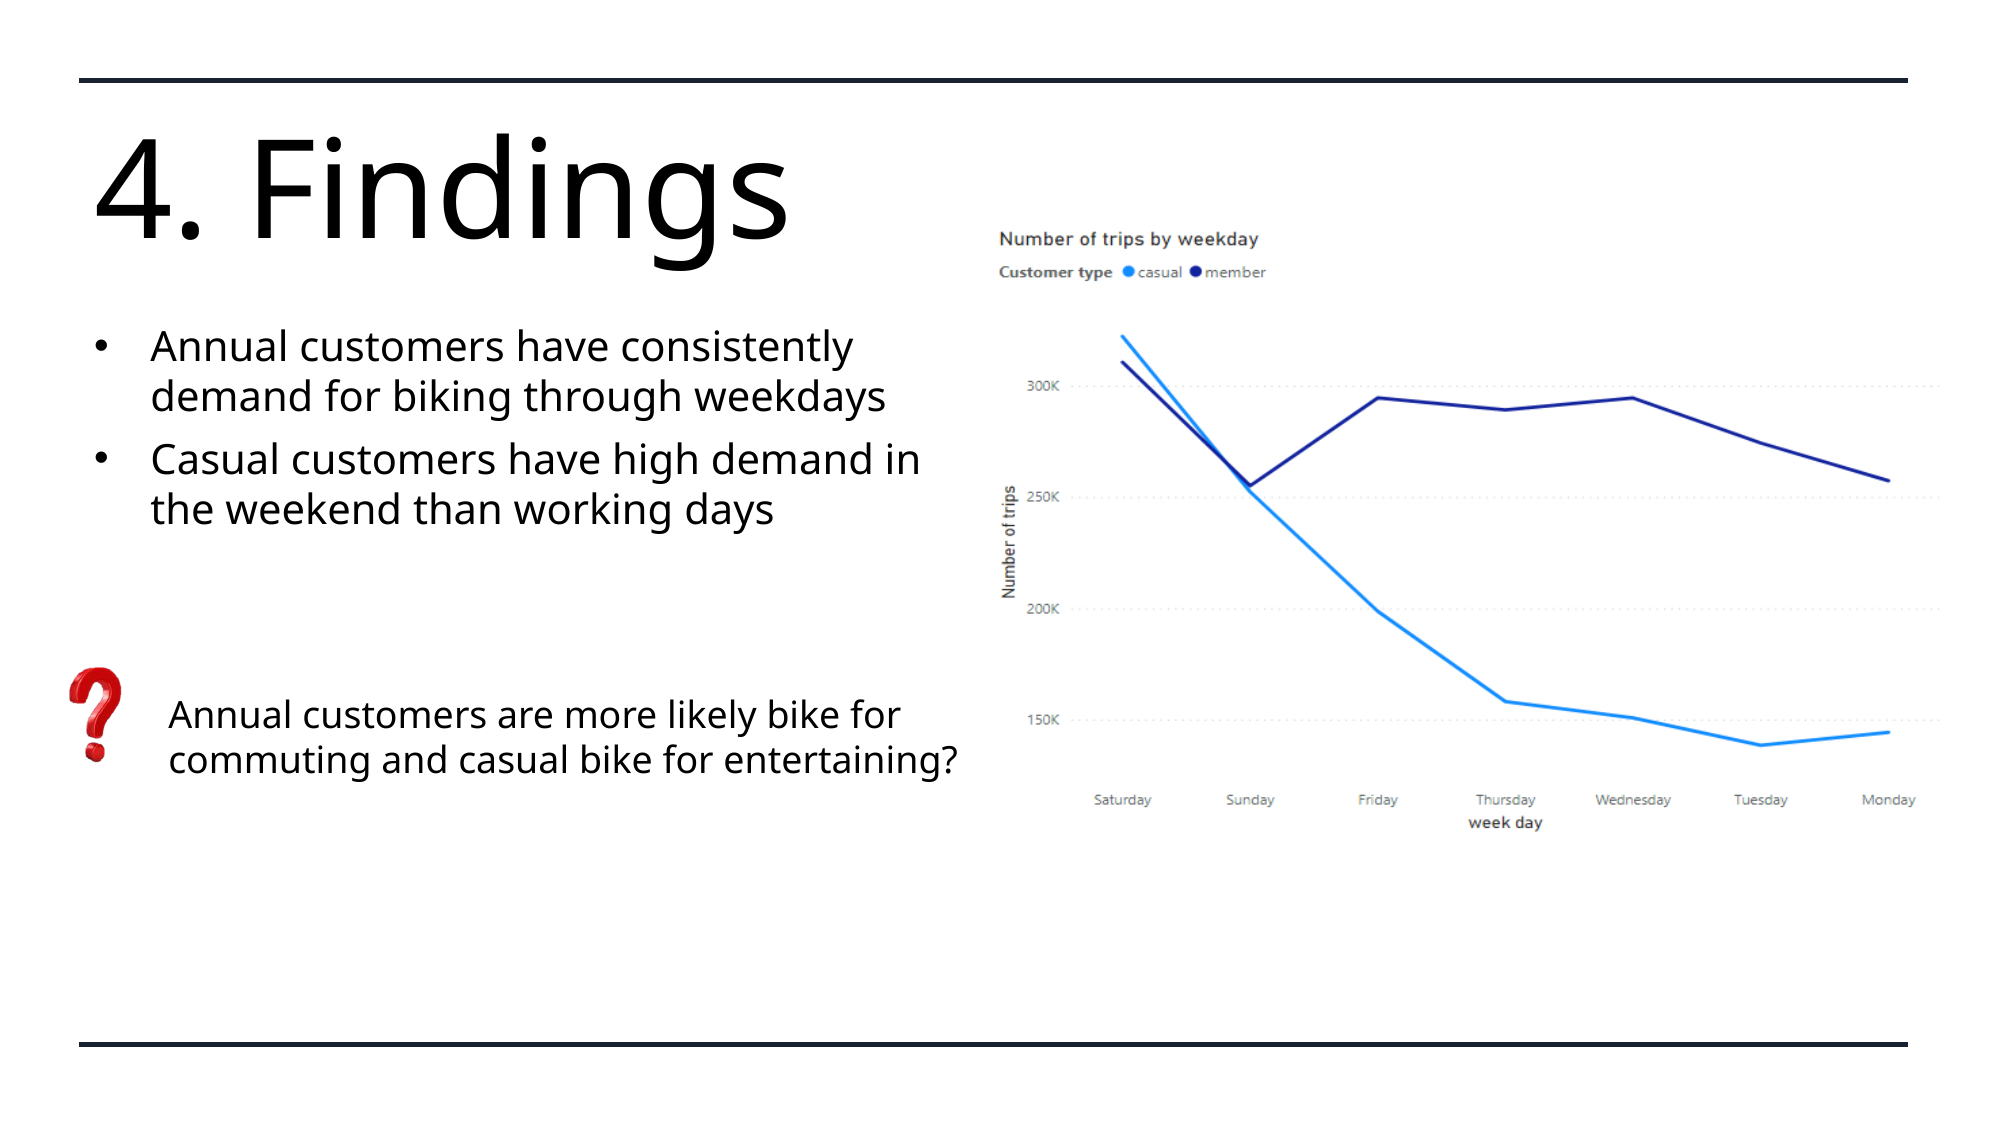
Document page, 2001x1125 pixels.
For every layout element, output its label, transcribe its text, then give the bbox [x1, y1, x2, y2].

picture [35, 655, 154, 780]
text_box Annual customers have consistently demand for biking through weekdays Casual customers have high demand in the weekend than working days [79, 312, 985, 683]
title 4. Findings [79, 0, 875, 312]
text_box Annual customers are more likely bike for commuting and casual bike for entertaining? [153, 683, 985, 789]
picture [985, 222, 1965, 854]
